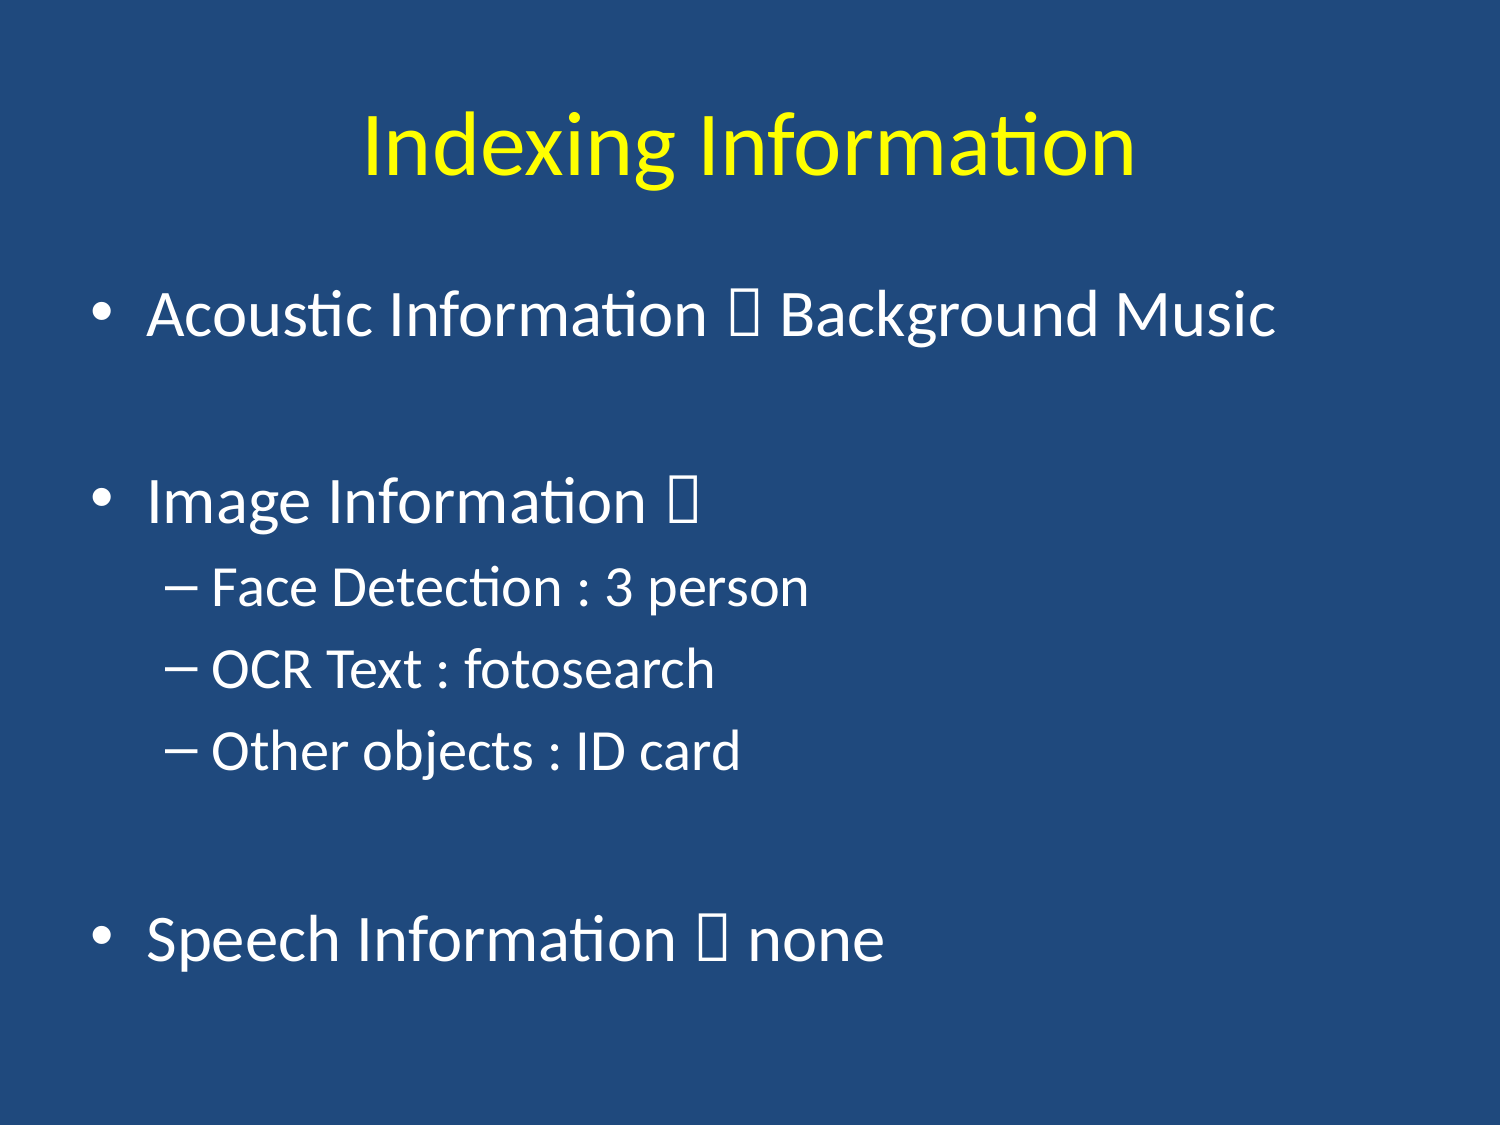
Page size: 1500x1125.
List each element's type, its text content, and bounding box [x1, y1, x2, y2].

list Acoustic Information  Background Music Image Information  Face Detection : 3 person OCR Text : fotosearch Other objects : ID card Speech Information  none [75, 262, 1425, 1005]
title Indexing Information [75, 45, 1425, 233]
